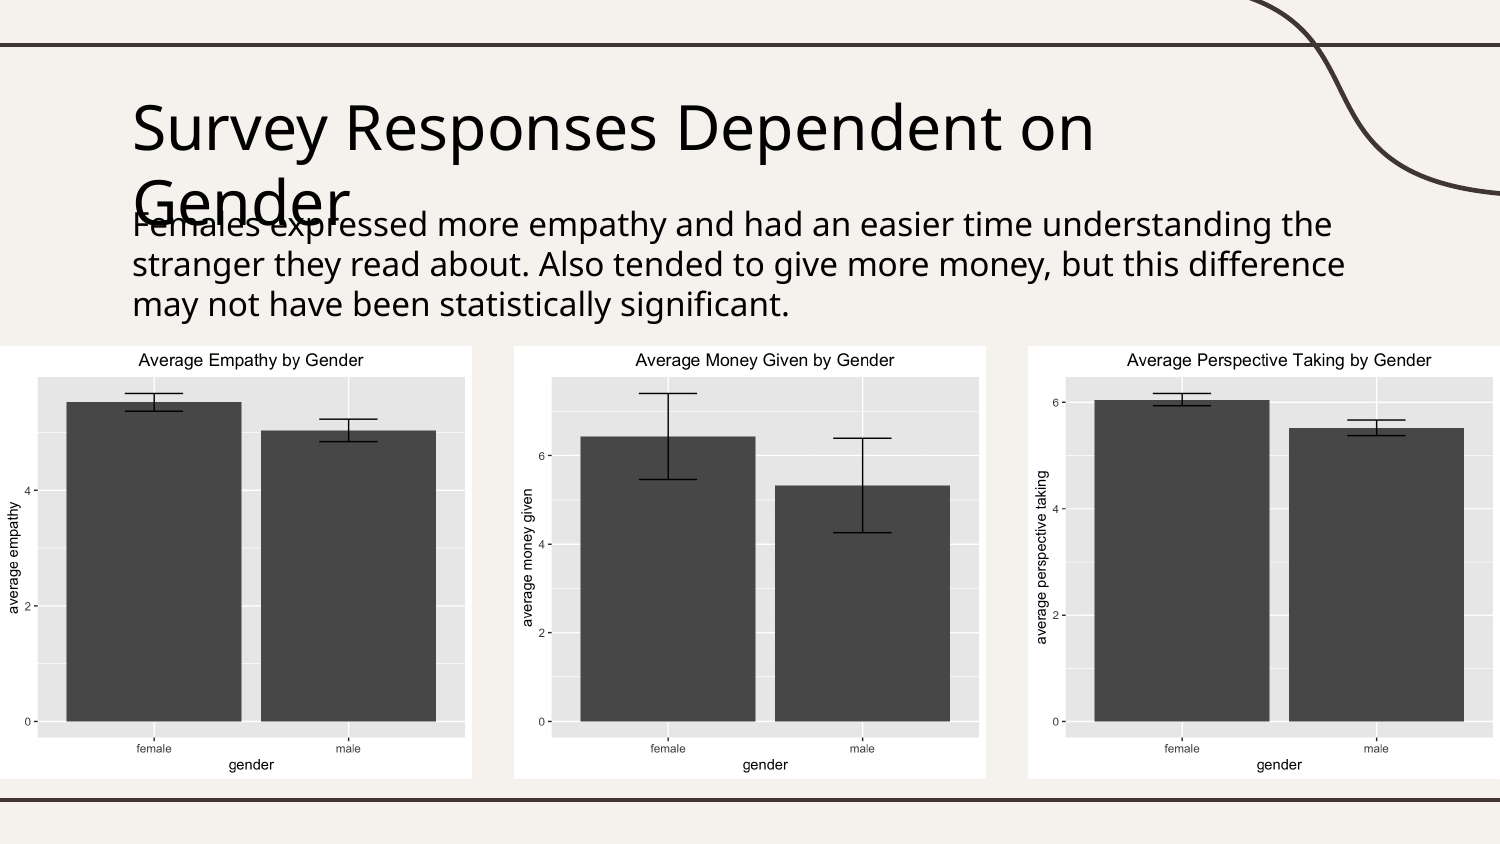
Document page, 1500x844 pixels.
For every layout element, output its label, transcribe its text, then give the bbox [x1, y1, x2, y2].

title Survey Responses Dependent on Gender [116, 72, 1299, 167]
picture [1028, 345, 1500, 780]
picture [0, 345, 472, 780]
picture [514, 345, 986, 780]
list Females expressed more empathy and had an easier time understanding the stranger they read about. Also tended to give more money, but this difference may not have been statistically significant. [116, 187, 1383, 729]
